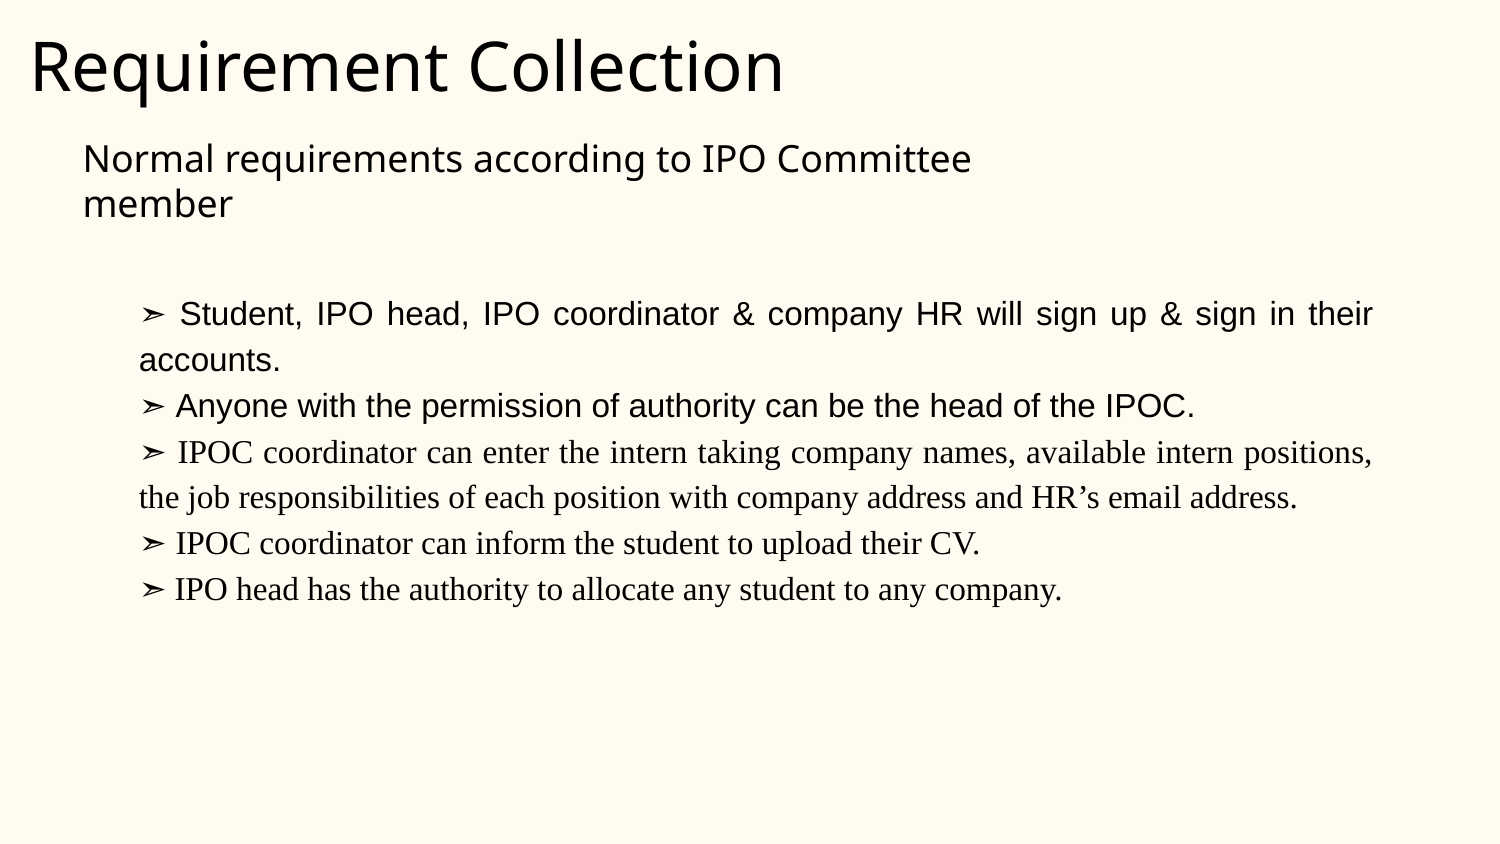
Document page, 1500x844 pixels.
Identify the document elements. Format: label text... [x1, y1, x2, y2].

text_box Normal requirements according to IPO Committee member [67, 120, 1390, 225]
text_box ➣ Student, IPO head, IPO coordinator & company HR will sign up & sign in their accounts. ➣ Anyone with the permission of authority can be the head of the IPOC. ➣ IPOC coordinator can enter the intern taking company names, available intern positions, the job responsibilities of each position with company address and HR’s email address. ➣ IPOC coordinator can inform the student to upload their CV. ➣ IPO head has the authority to allocate any student to any company. [123, 231, 1390, 719]
title Requirement Collection [14, 8, 989, 142]
